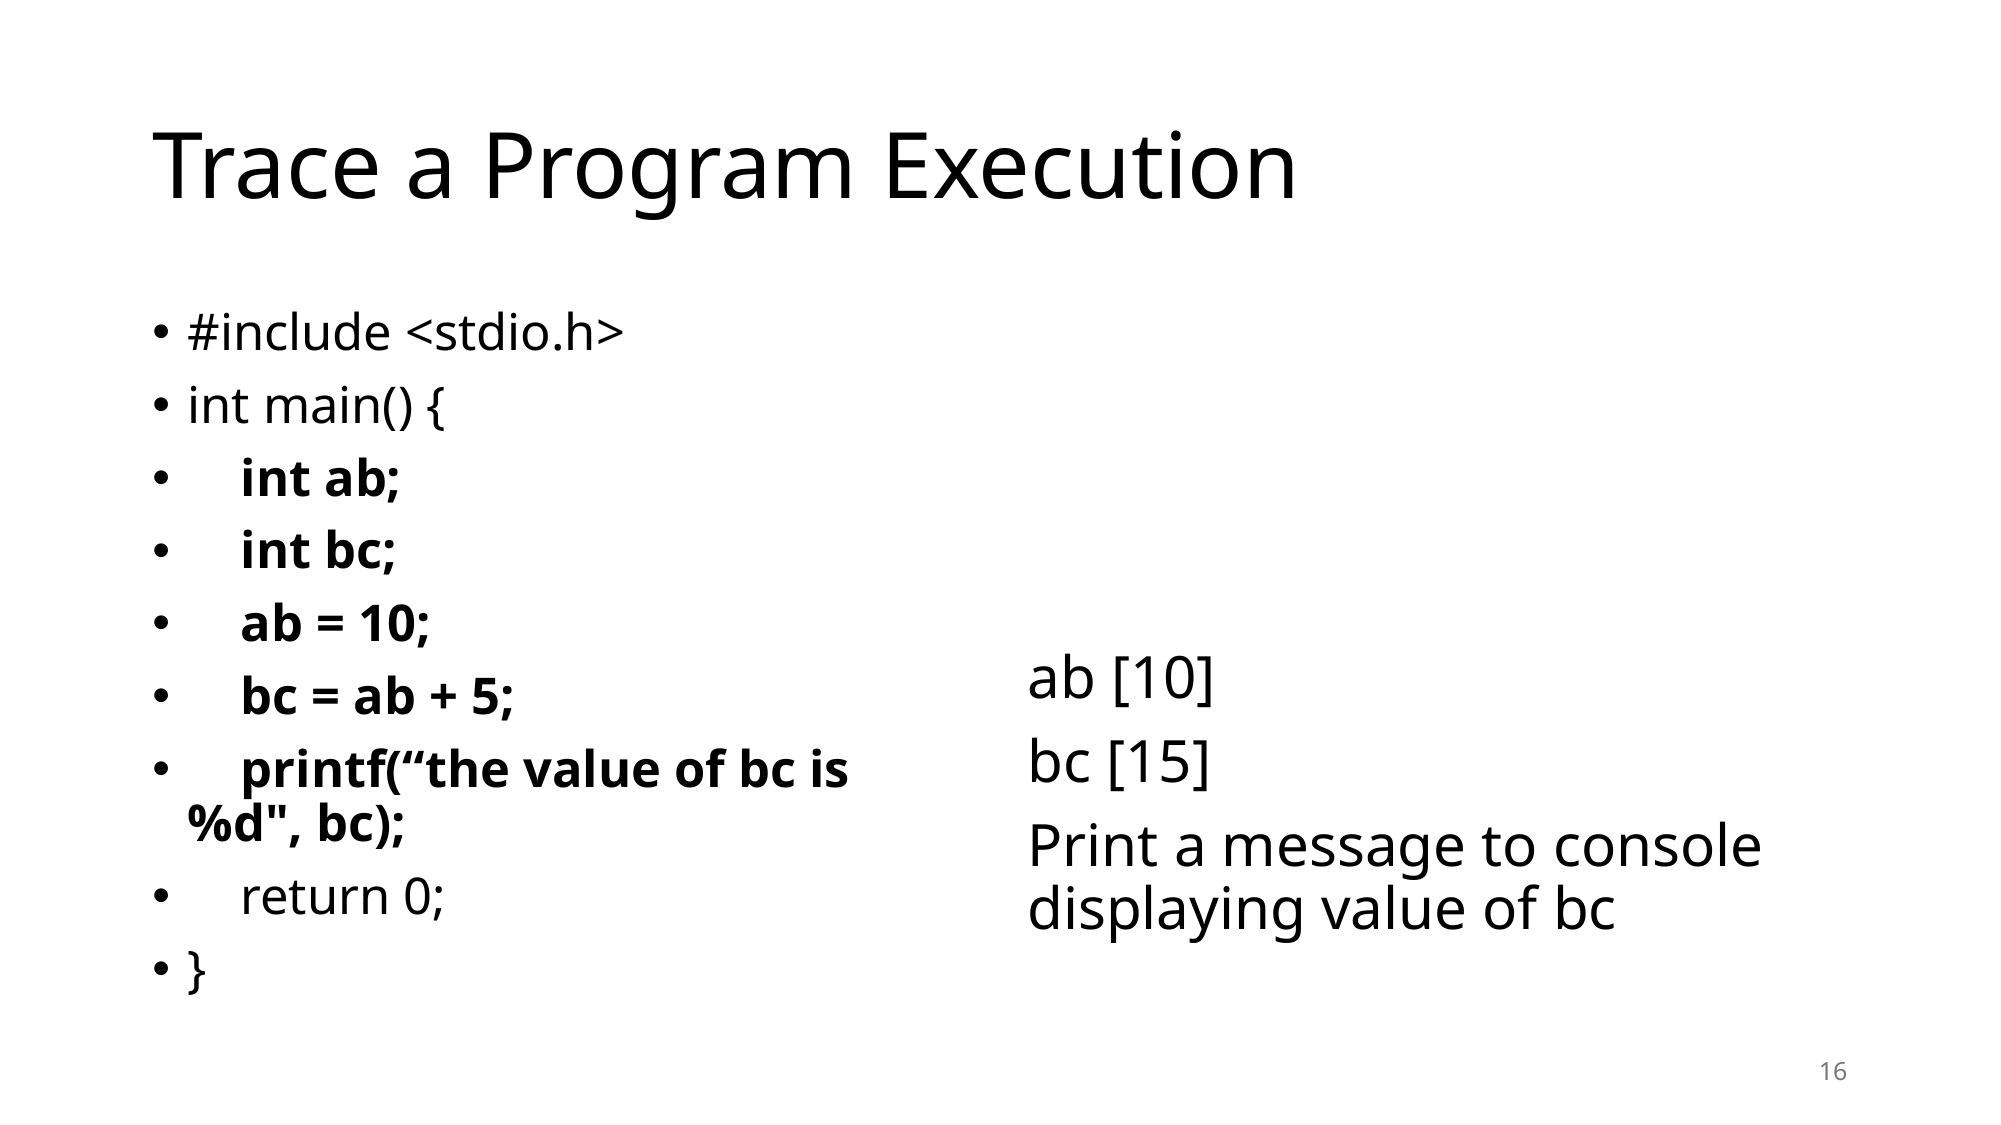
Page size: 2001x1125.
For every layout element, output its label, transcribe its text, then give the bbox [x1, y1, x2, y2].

list #include <stdio.h> int main() { int ab; int bc; ab = 10; bc = ab + 5; printf(“the value of bc is %d", bc); return 0; } [137, 299, 988, 1014]
title Trace a Program Execution [137, 59, 1863, 278]
slide_number 16 [1412, 1042, 1863, 1103]
list ab [10] bc [15] Print a message to console displaying value of bc [1012, 299, 1863, 1014]
